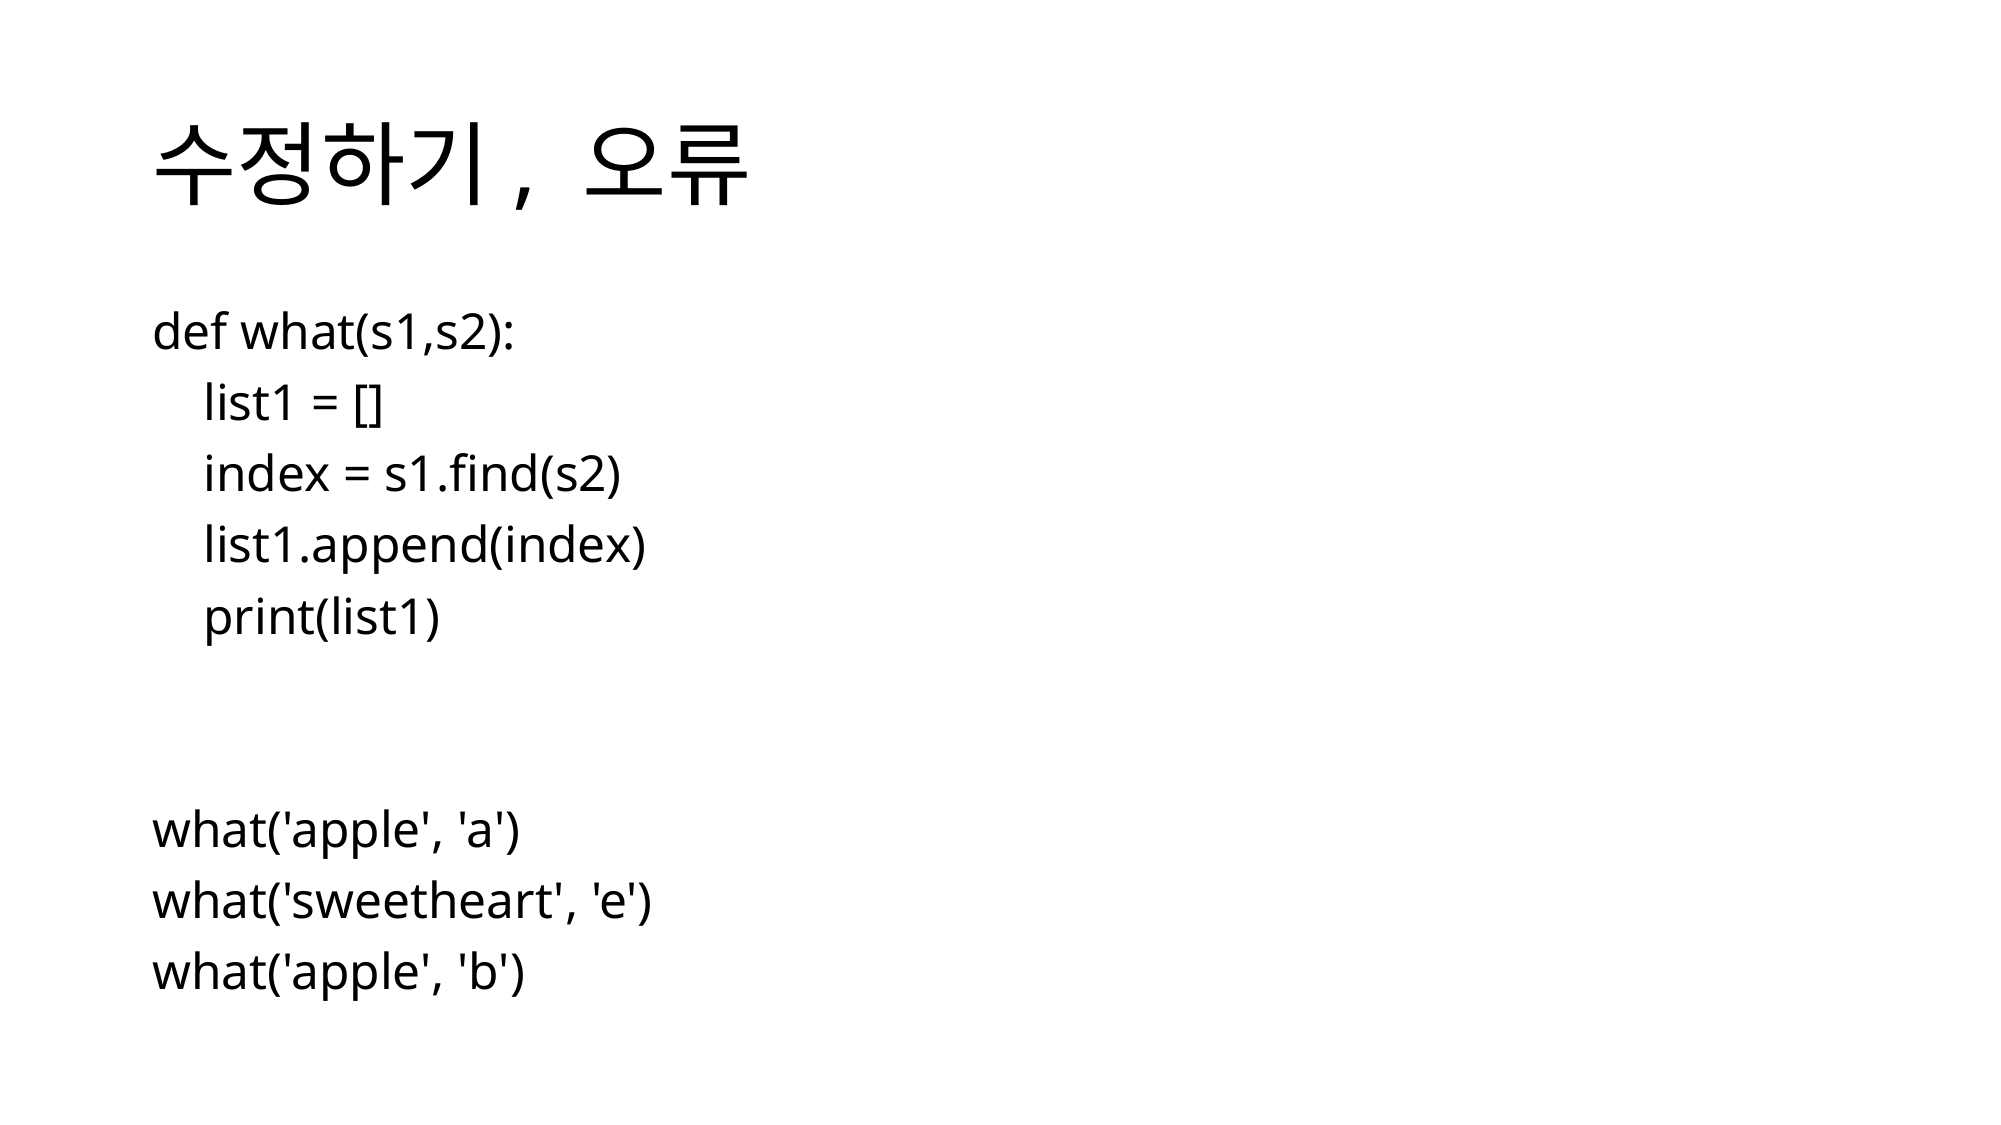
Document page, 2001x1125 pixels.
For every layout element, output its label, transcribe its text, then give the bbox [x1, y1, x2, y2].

title 수정하기, 오류 [137, 59, 1863, 278]
list def what(s1,s2): list1 = [] index = s1.find(s2) list1.append(index) print(list1) what('apple', 'a') what('sweetheart', 'e') what('apple', 'b') [137, 299, 1863, 1014]
